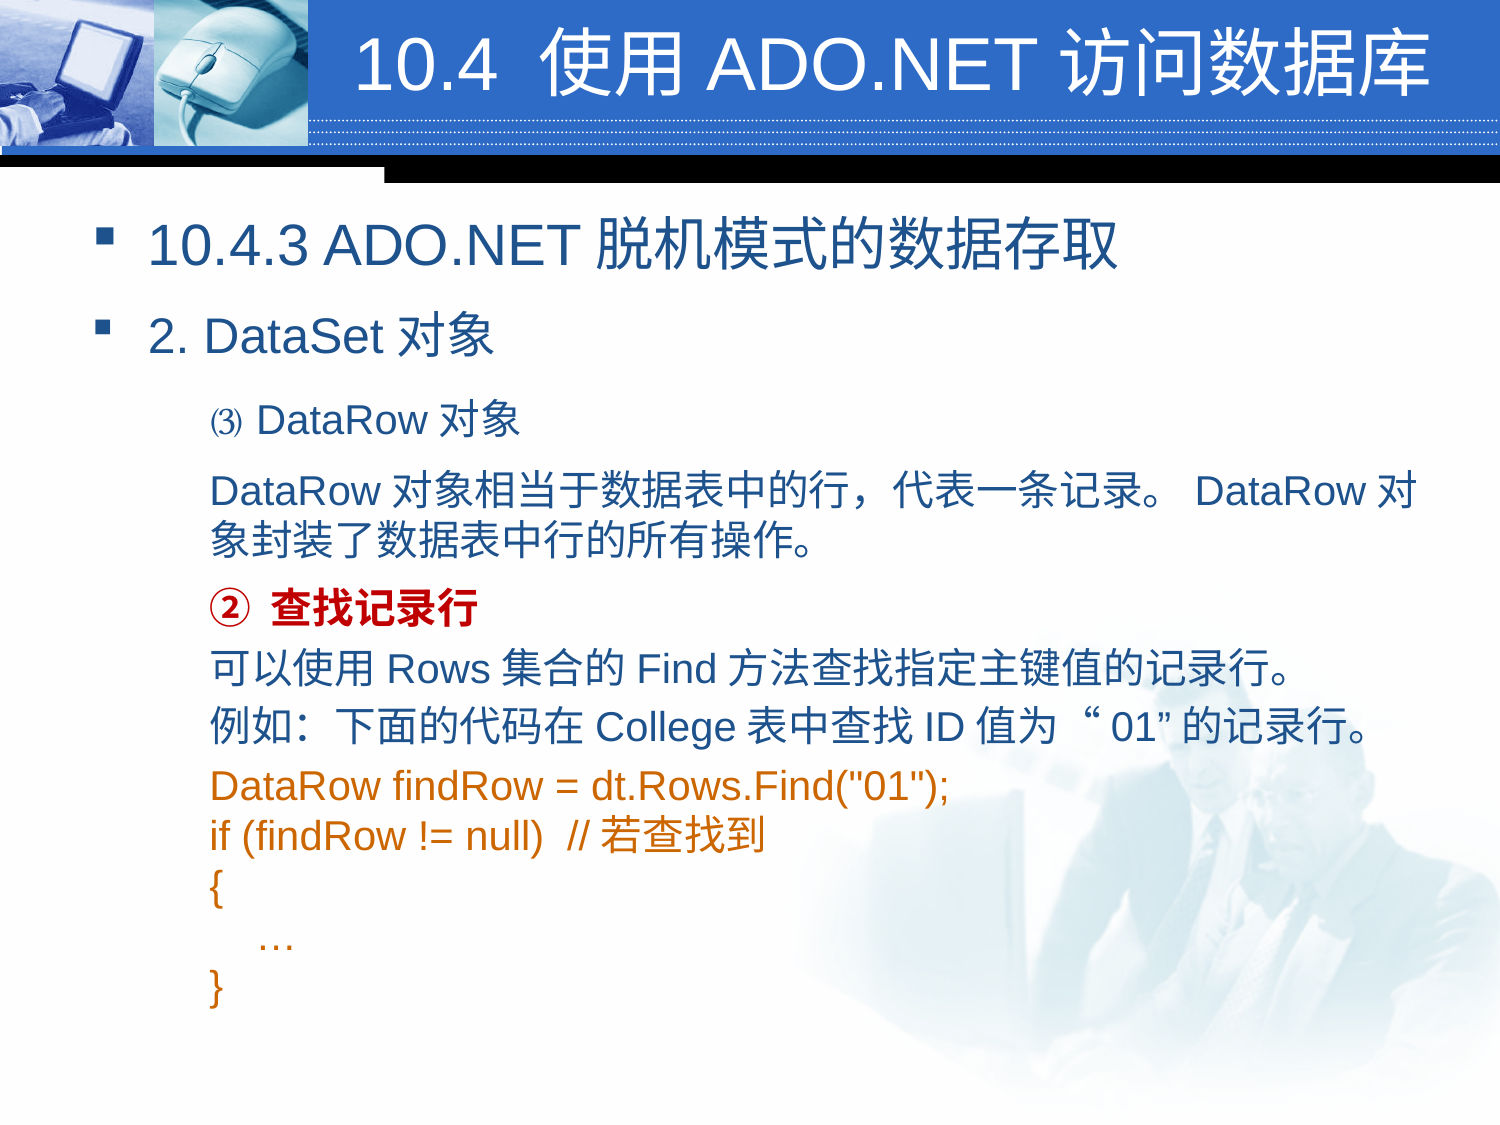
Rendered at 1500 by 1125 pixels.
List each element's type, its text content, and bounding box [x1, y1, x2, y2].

title 10.4 使用ADO.NET访问数据库 [338, 16, 1459, 105]
text_box ⑶ DataRow对象 [194, 385, 1376, 451]
text_box DataRow对象相当于数据表中的行，代表一条记录。DataRow对象封装了数据表中行的所有操作。 [194, 456, 1447, 571]
text_box ② 查找记录行 可以使用Rows集合的Find方法查找指定主键值的记录行。 例如：下面的代码在College表中查找ID值为“01”的记录行。 DataRow findRow = dt.Rows.Find("01"); if (findRow != null) //若查找到 { … } [194, 574, 1412, 1017]
text_box 2. DataSet对象 [76, 303, 975, 398]
picture [0, 167, 1500, 1125]
text_box 10.4.3 ADO.NET脱机模式的数据存取 [76, 208, 1306, 303]
picture [0, 0, 308, 155]
